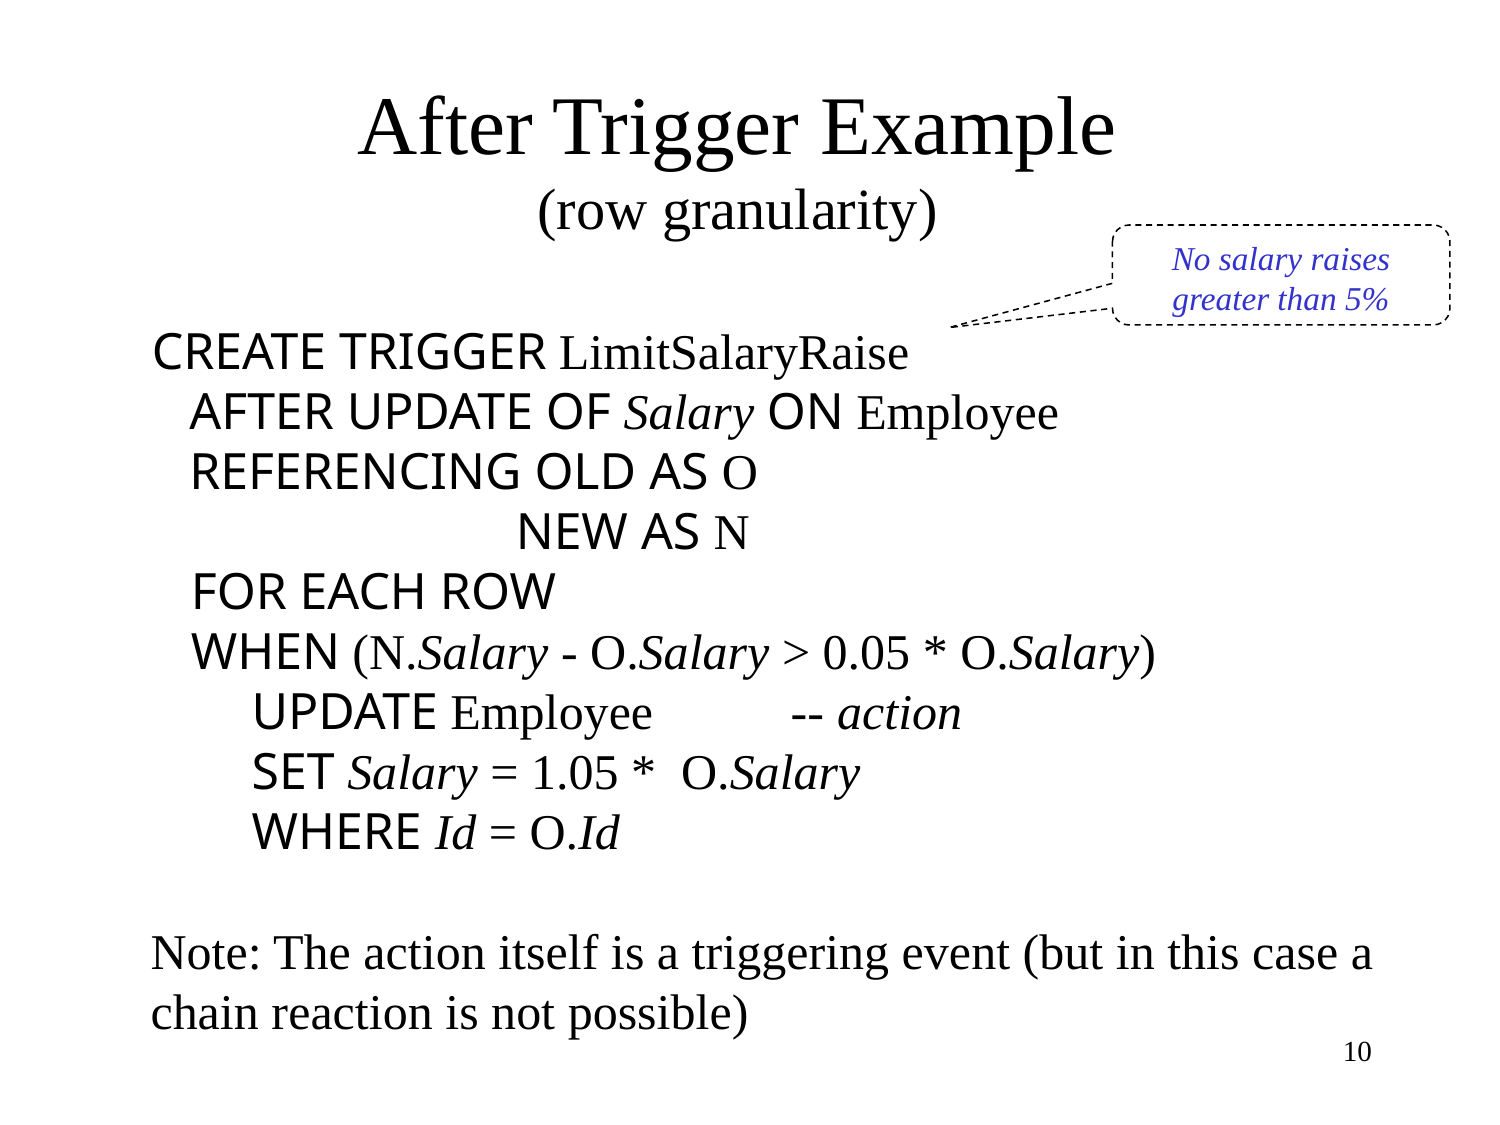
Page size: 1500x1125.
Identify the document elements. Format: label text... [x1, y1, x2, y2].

text_box No salary raises greater than 5% [948, 224, 1450, 328]
text_box Note: The action itself is a triggering event (but in this case a chain reaction is not possible) [135, 912, 1402, 1048]
slide_number 10 [1074, 1048, 1388, 1101]
title After Trigger Example (row granularity) [99, 62, 1376, 251]
text_box CREATE TRIGGER LimitSalaryRaise AFTER UPDATE OF Salary ON Employee REFERENCING OLD AS O NEW AS N FOR EACH ROW WHEN (N.Salary - O.Salary > 0.05 * O.Salary) UPDATE Employee -- action SET Salary = 1.05 * O.Salary WHERE Id = O.Id [137, 312, 1171, 912]
